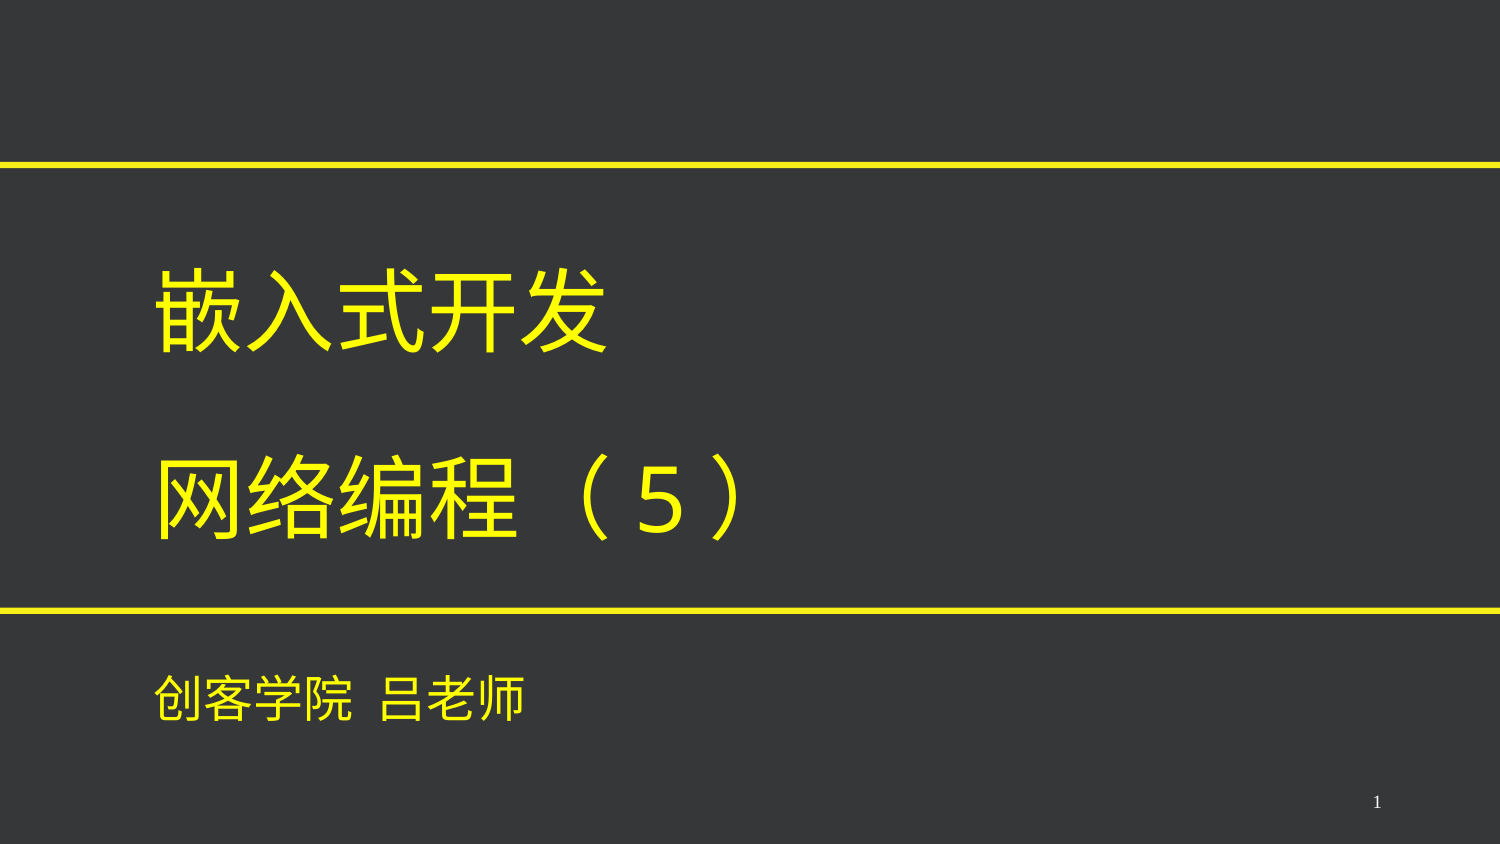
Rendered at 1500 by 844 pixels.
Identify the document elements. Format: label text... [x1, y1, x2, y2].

text_box 创客学院 吕老师 [138, 659, 951, 735]
text_box 嵌入式开发 [137, 246, 1198, 371]
slide_number 1 [1059, 782, 1397, 828]
text_box [0, 607, 1500, 615]
text_box [0, 161, 1500, 169]
text_box 网络编程（5） [138, 433, 1036, 558]
